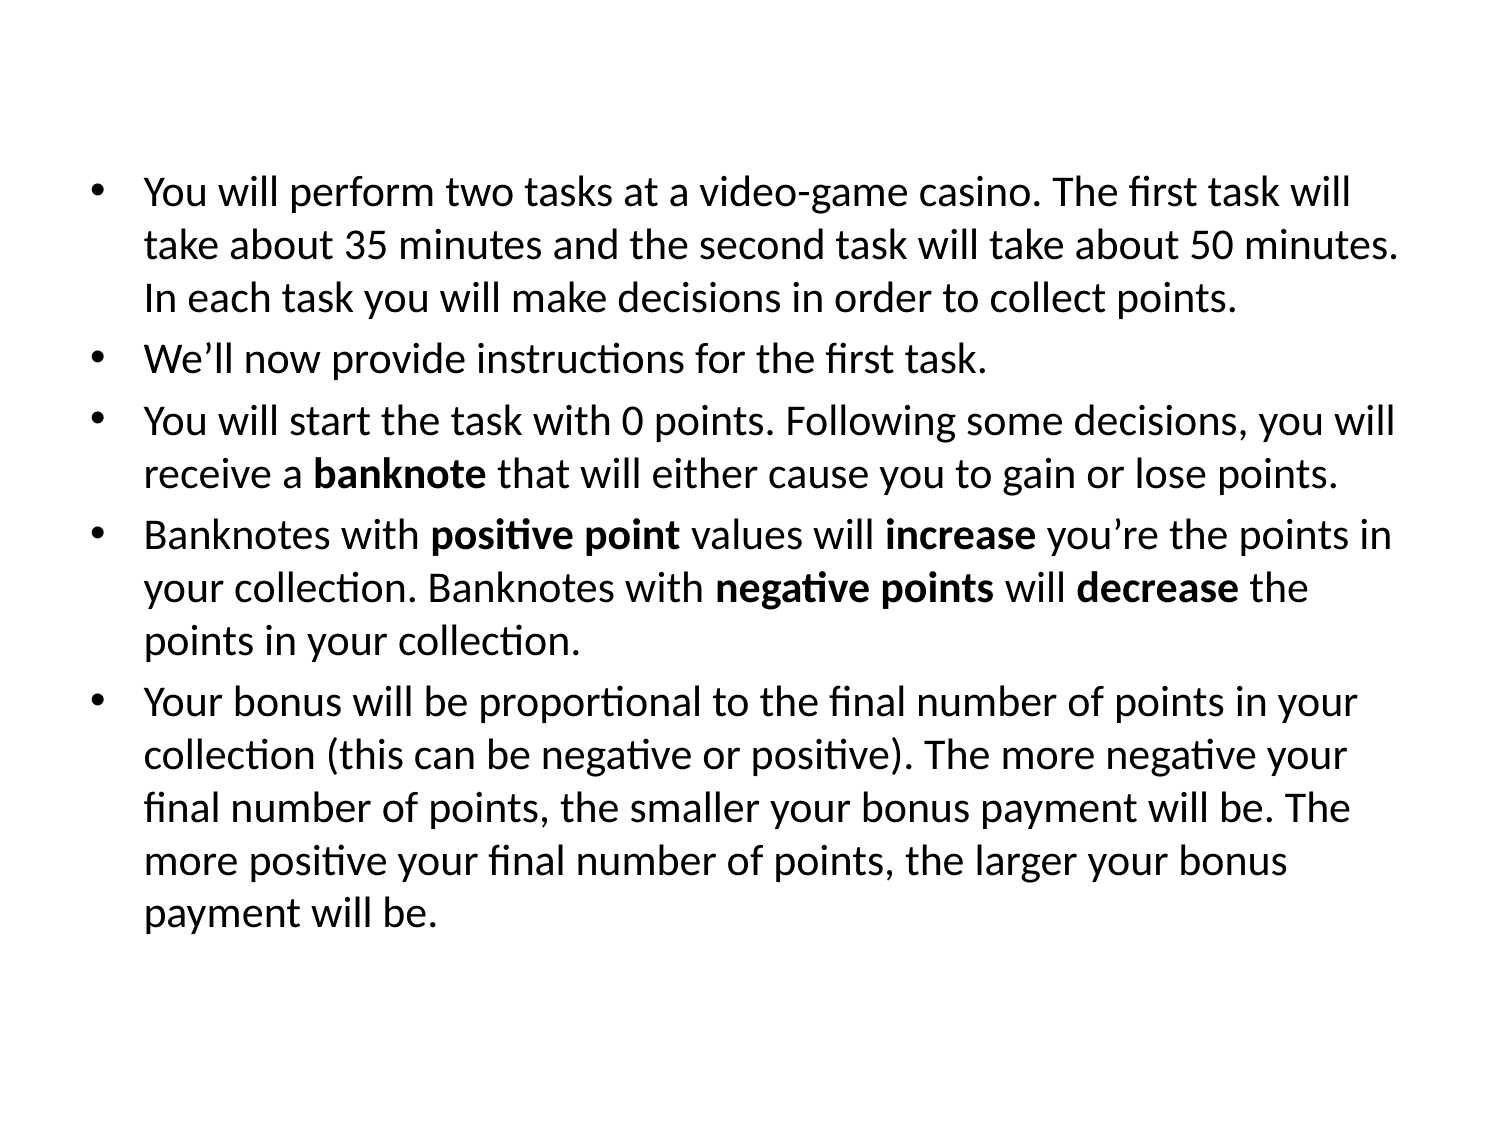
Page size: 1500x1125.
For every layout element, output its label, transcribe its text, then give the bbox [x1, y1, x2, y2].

list You will perform two tasks at a video-game casino. The first task will take about 35 minutes and the second task will take about 50 minutes. In each task you will make decisions in order to collect points. We’ll now provide instructions for the first task. You will start the task with 0 points. Following some decisions, you will receive a banknote that will either cause you to gain or lose points. Banknotes with positive point values will increase you’re the points in your collection. Banknotes with negative points will decrease the points in your collection. Your bonus will be proportional to the final number of points in your collection (this can be negative or positive). The more negative your final number of points, the smaller your bonus payment will be. The more positive your final number of points, the larger your bonus payment will be. [75, 155, 1425, 1057]
